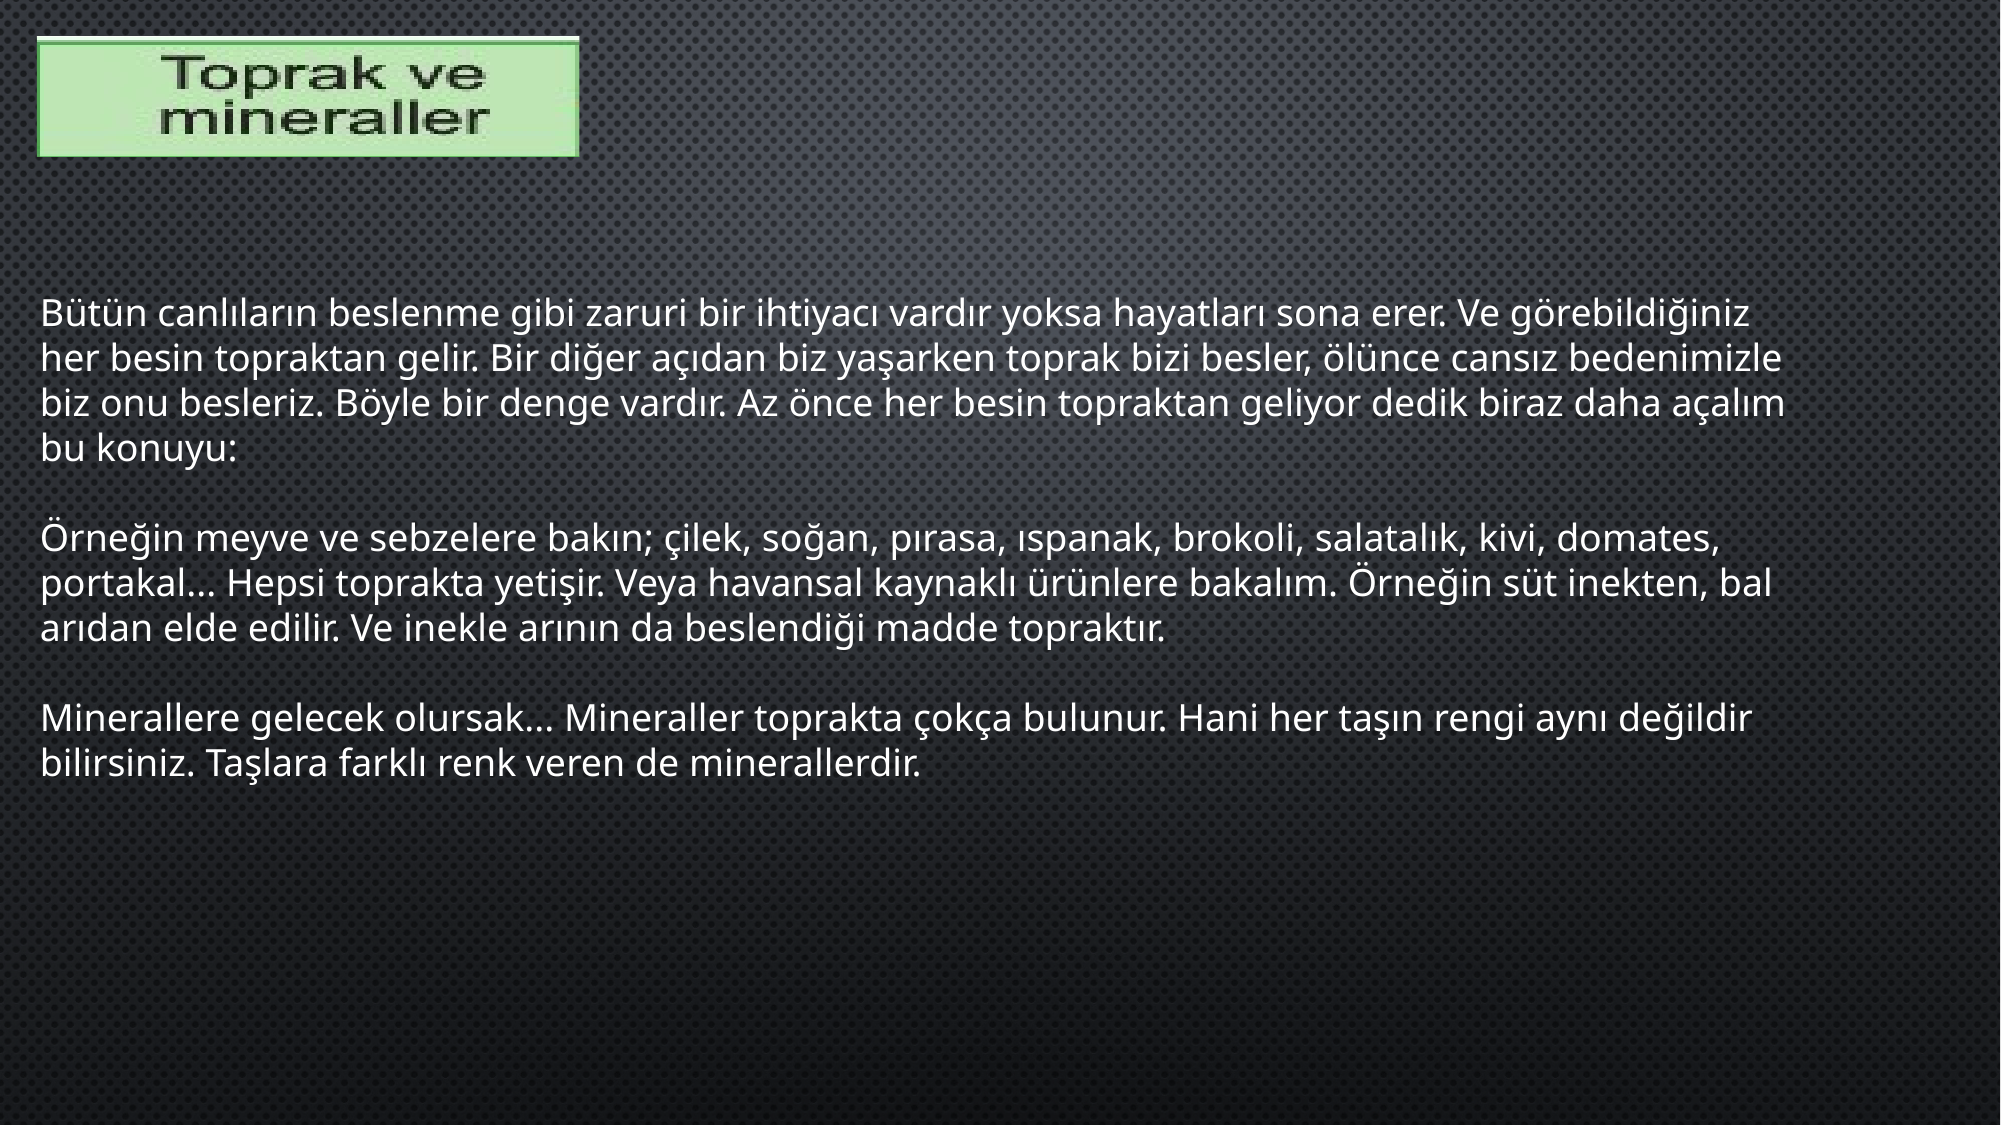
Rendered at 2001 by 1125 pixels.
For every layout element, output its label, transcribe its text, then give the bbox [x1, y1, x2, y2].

picture [36, 36, 580, 158]
text_box Bütün canlıların beslenme gibi zaruri bir ihtiyacı vardır yoksa hayatları sona erer. Ve görebildiğiniz her besin topraktan gelir. Bir diğer açıdan biz yaşarken toprak bizi besler, ölünce cansız bedenimizle biz onu besleriz. Böyle bir denge vardır. Az önce her besin topraktan geliyor dedik biraz daha açalım bu konuyu: Örneğin meyve ve sebzelere bakın; çilek, soğan, pırasa, ıspanak, brokoli, salatalık, kivi, domates, portakal... Hepsi toprakta yetişir. Veya havansal kaynaklı ürünlere bakalım. Örneğin süt inekten, bal arıdan elde edilir. Ve inekle arının da beslendiği madde topraktır. Minerallere gelecek olursak... Mineraller toprakta çokça bulunur. Hani her taşın rengi aynı değildir bilirsiniz. Taşlara farklı renk veren de minerallerdir. [24, 280, 1830, 836]
